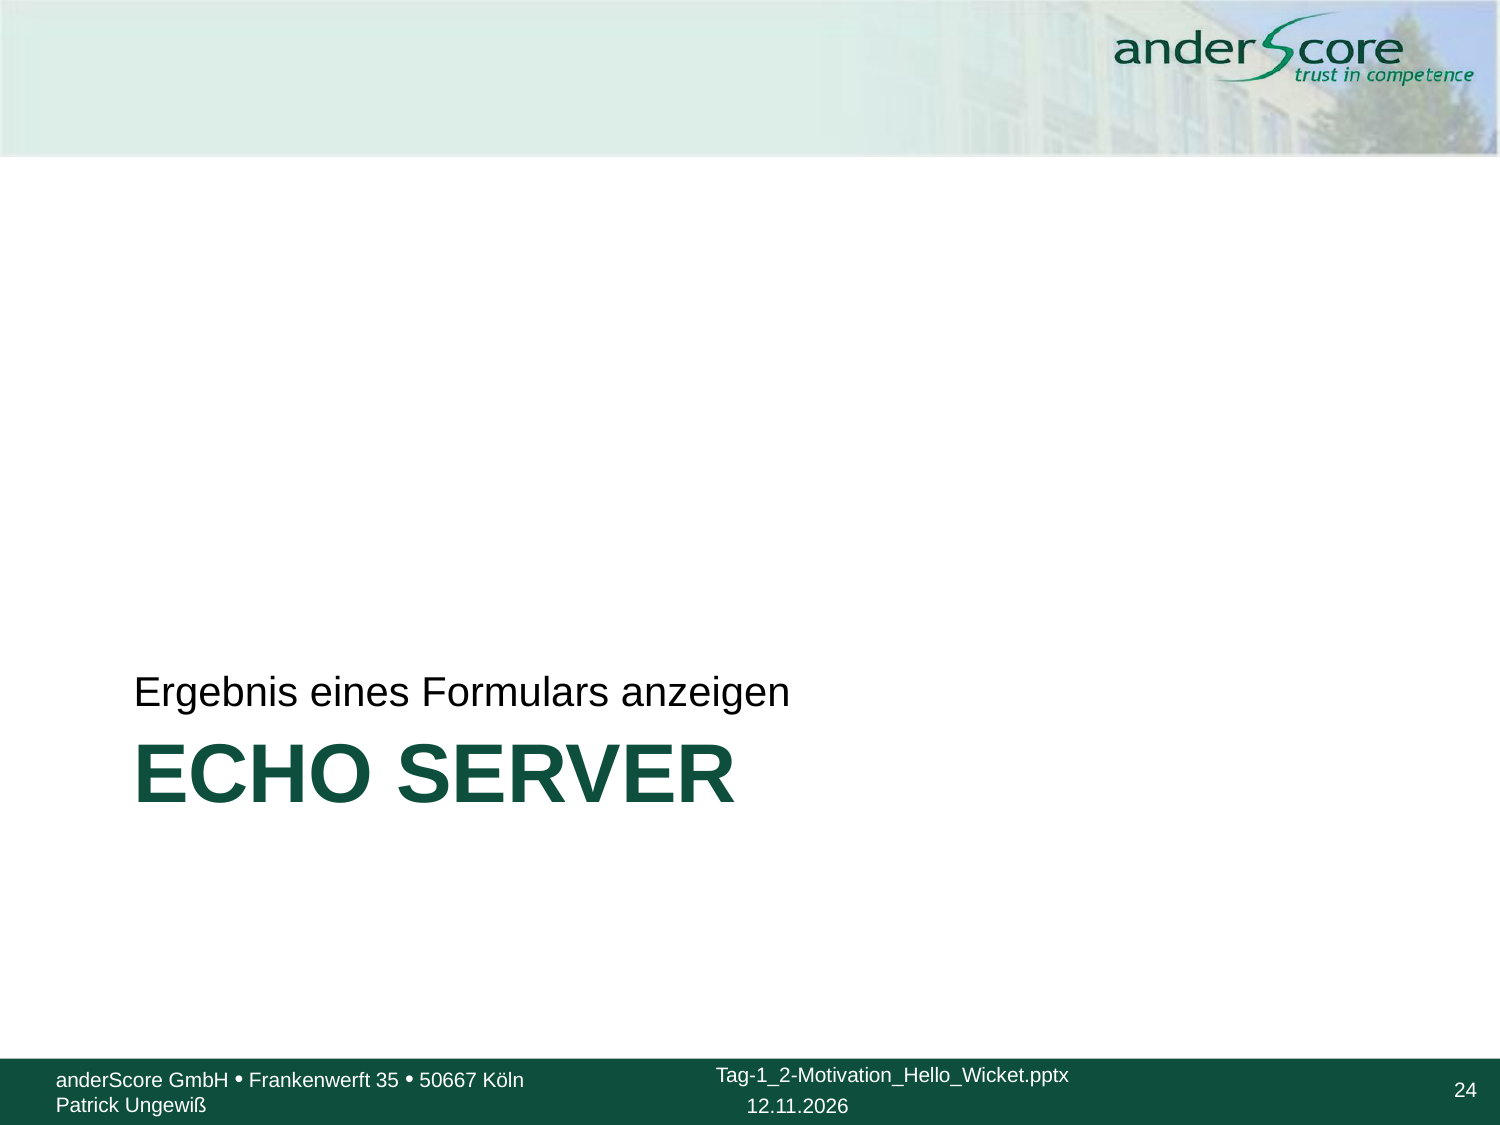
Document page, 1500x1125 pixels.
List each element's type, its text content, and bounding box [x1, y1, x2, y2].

text_box Ergebnis eines Formulars anzeigen [118, 476, 1394, 723]
picture [0, 0, 1500, 157]
text_box Echo Server [118, 723, 1394, 947]
